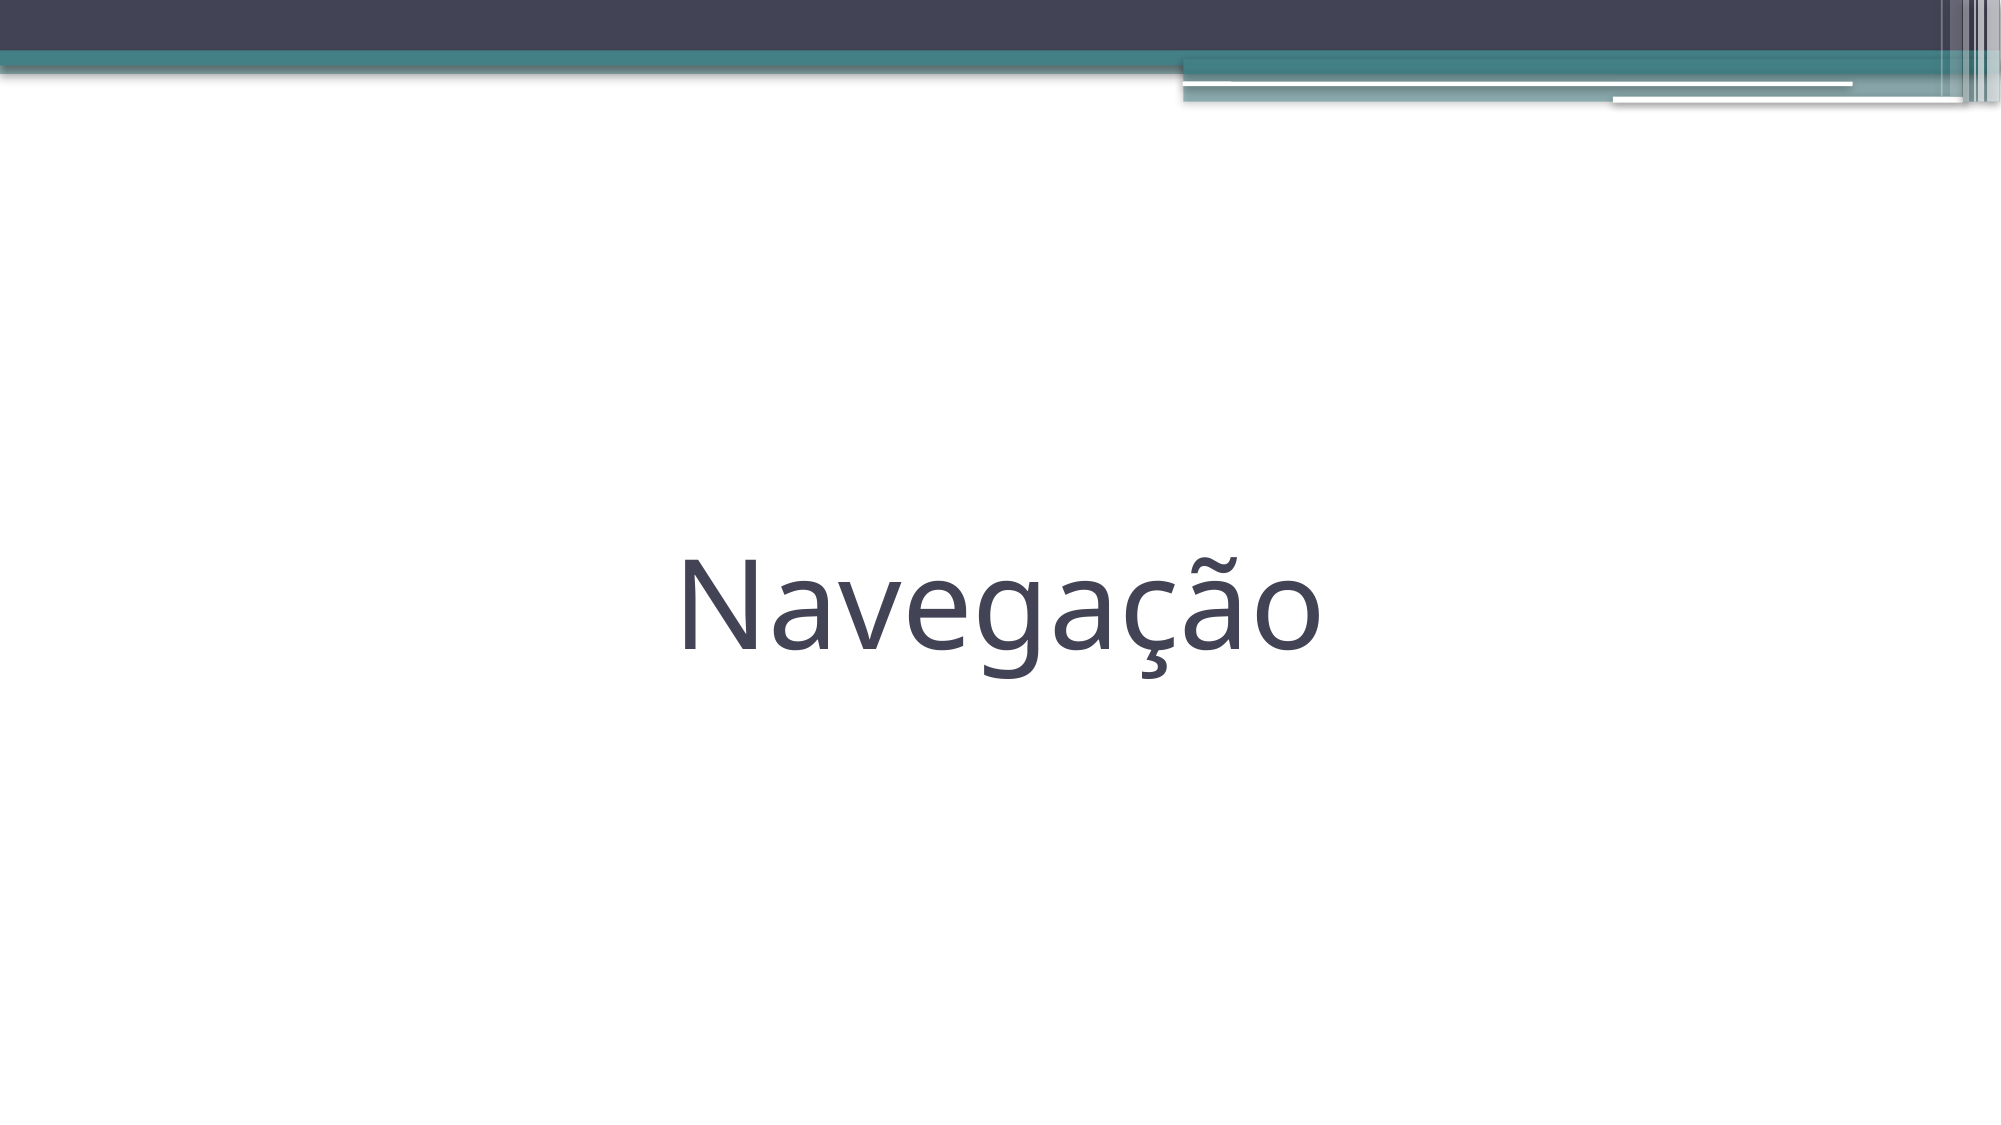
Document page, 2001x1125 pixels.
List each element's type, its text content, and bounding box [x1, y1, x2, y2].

title Navegação [324, 187, 1675, 1012]
